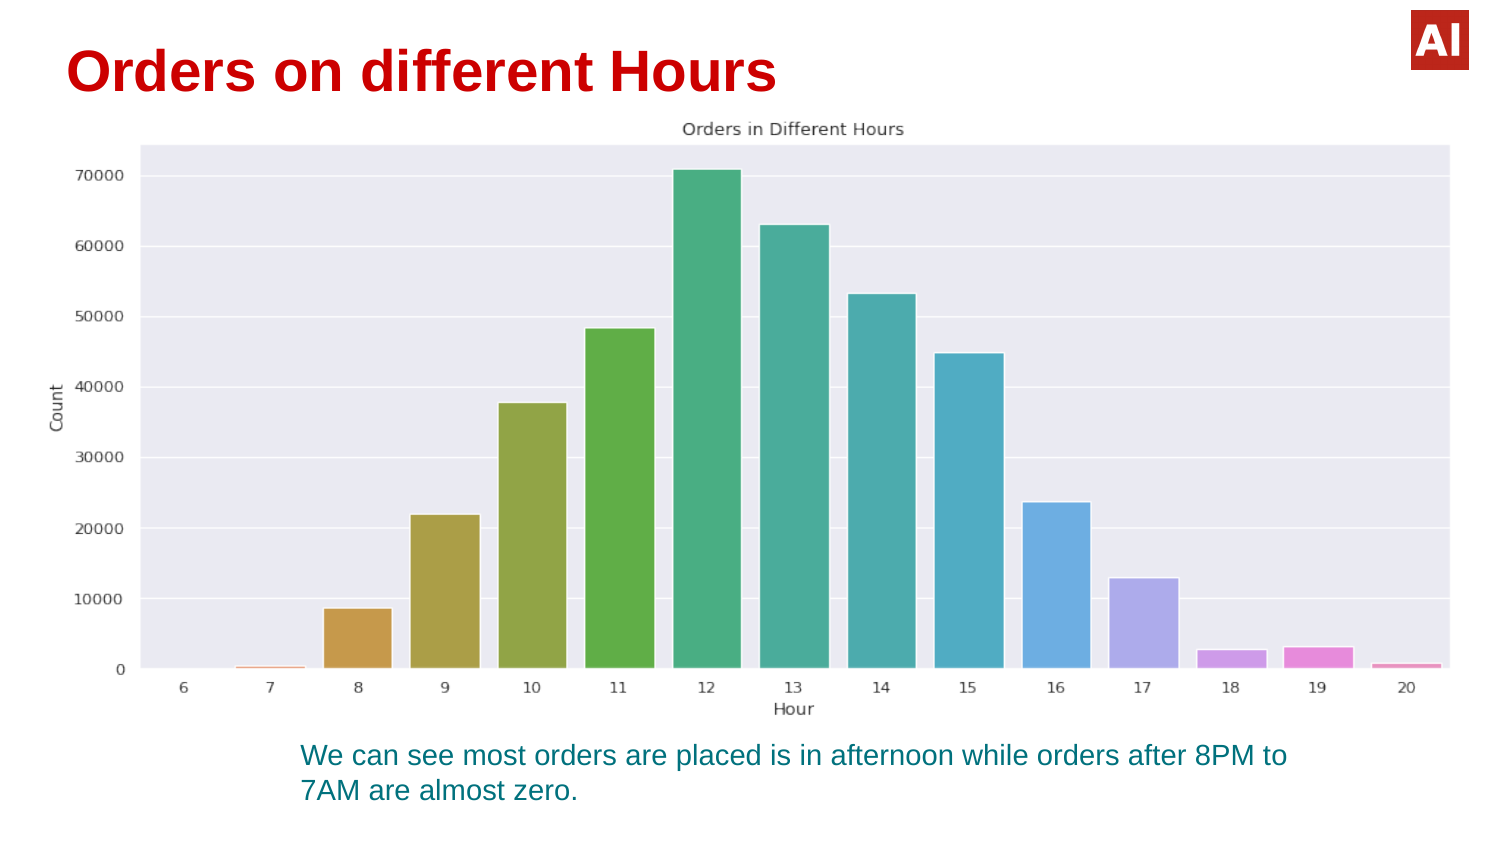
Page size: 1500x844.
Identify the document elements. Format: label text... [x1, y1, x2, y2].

text_box We can see most orders are placed is in afternoon while orders after 8PM to 7AM are almost zero. [285, 738, 1306, 814]
picture [1411, 10, 1469, 70]
picture [38, 111, 1459, 730]
title Orders on different Hours [51, 18, 1449, 110]
